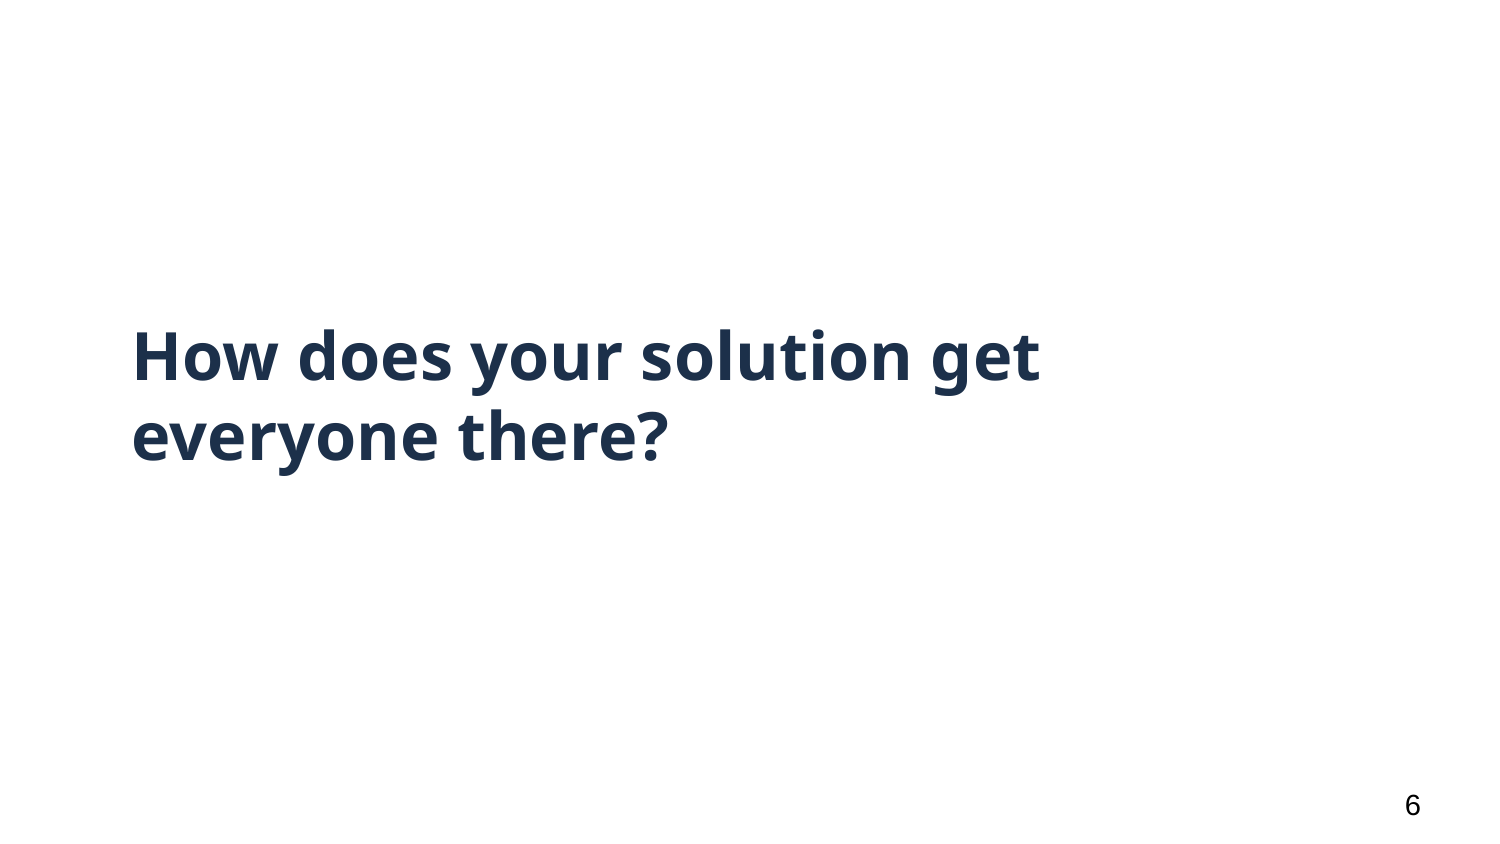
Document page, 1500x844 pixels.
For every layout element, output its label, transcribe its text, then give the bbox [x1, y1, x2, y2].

slide_number ‹#› [1389, 781, 1480, 825]
title How does your solution get everyone there? [116, 87, 1329, 701]
